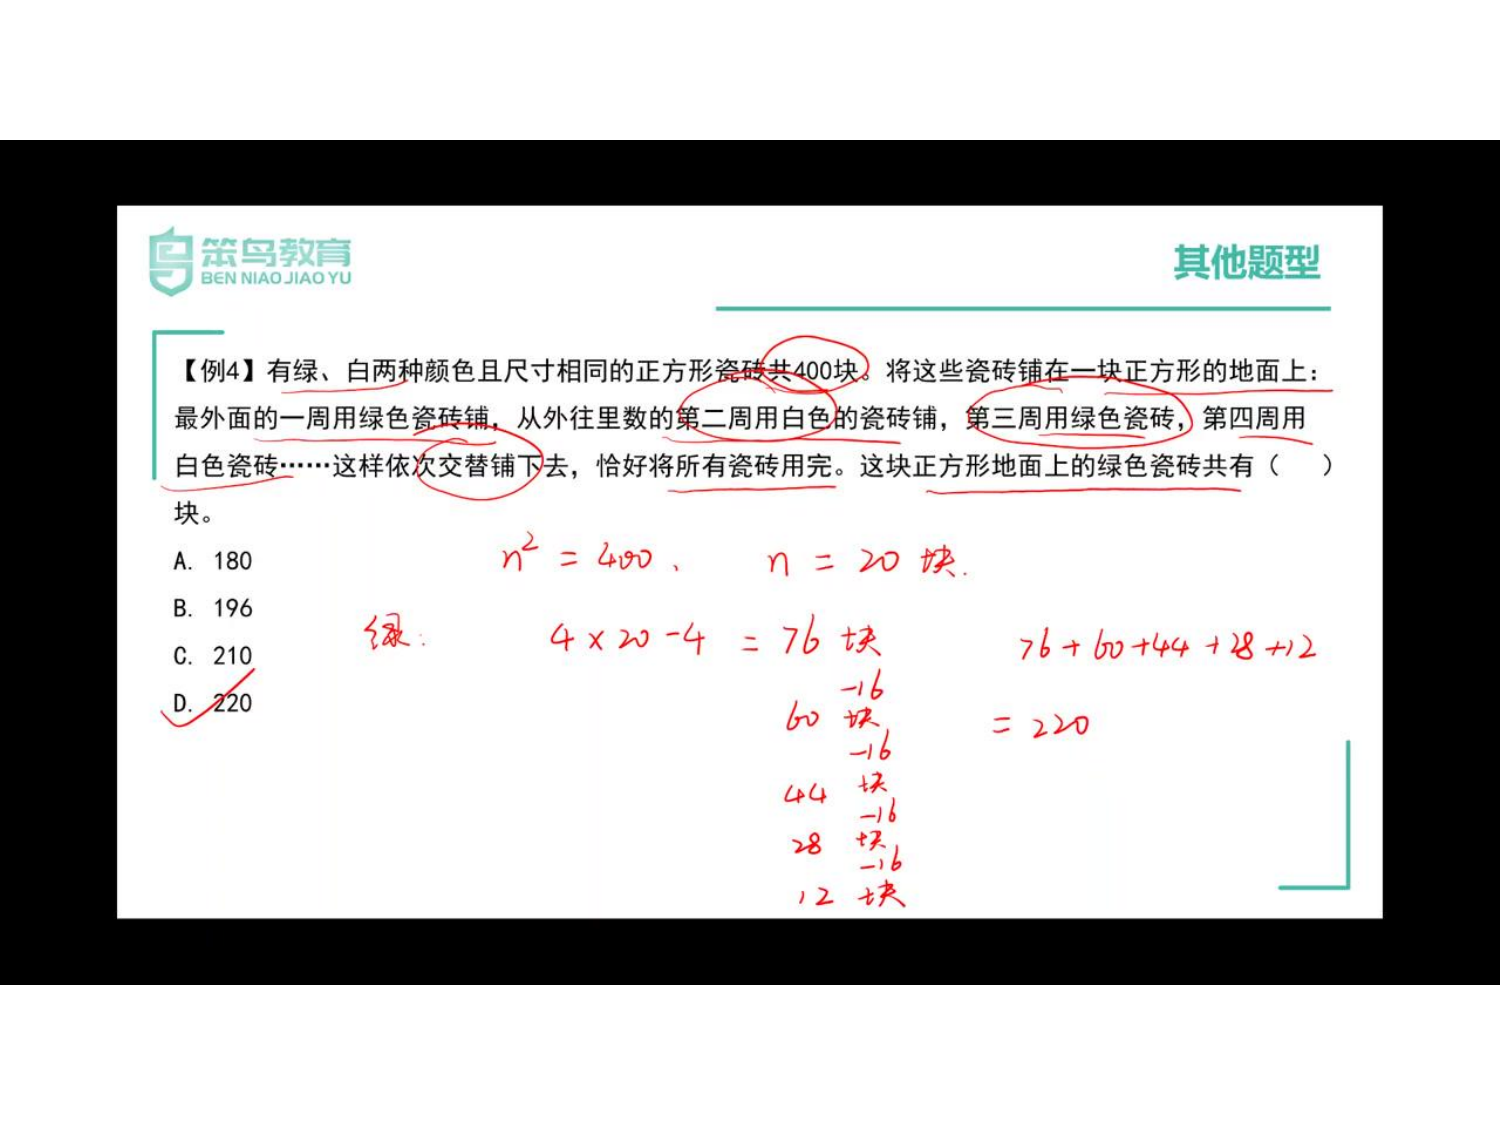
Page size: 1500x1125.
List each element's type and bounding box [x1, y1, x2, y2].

picture [0, 140, 1500, 985]
